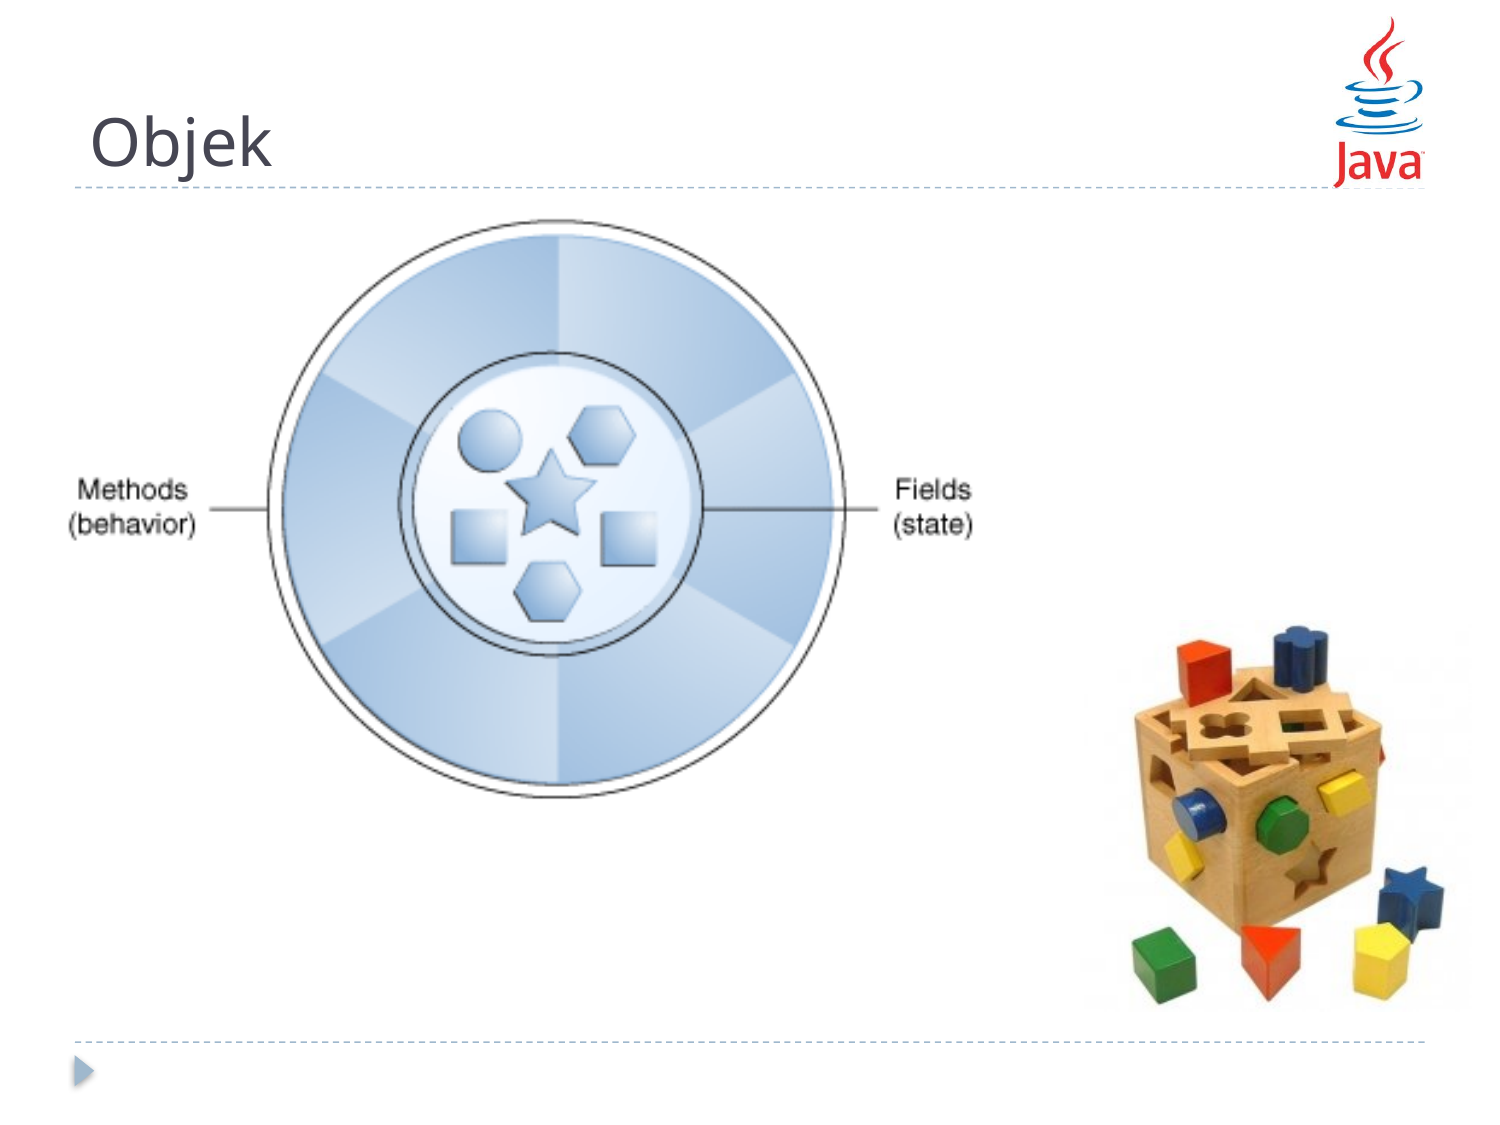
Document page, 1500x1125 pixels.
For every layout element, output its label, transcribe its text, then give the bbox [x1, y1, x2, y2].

picture [1333, 16, 1425, 24]
picture [52, 207, 987, 816]
picture [1080, 620, 1472, 1012]
title Objek [75, 24, 1425, 188]
